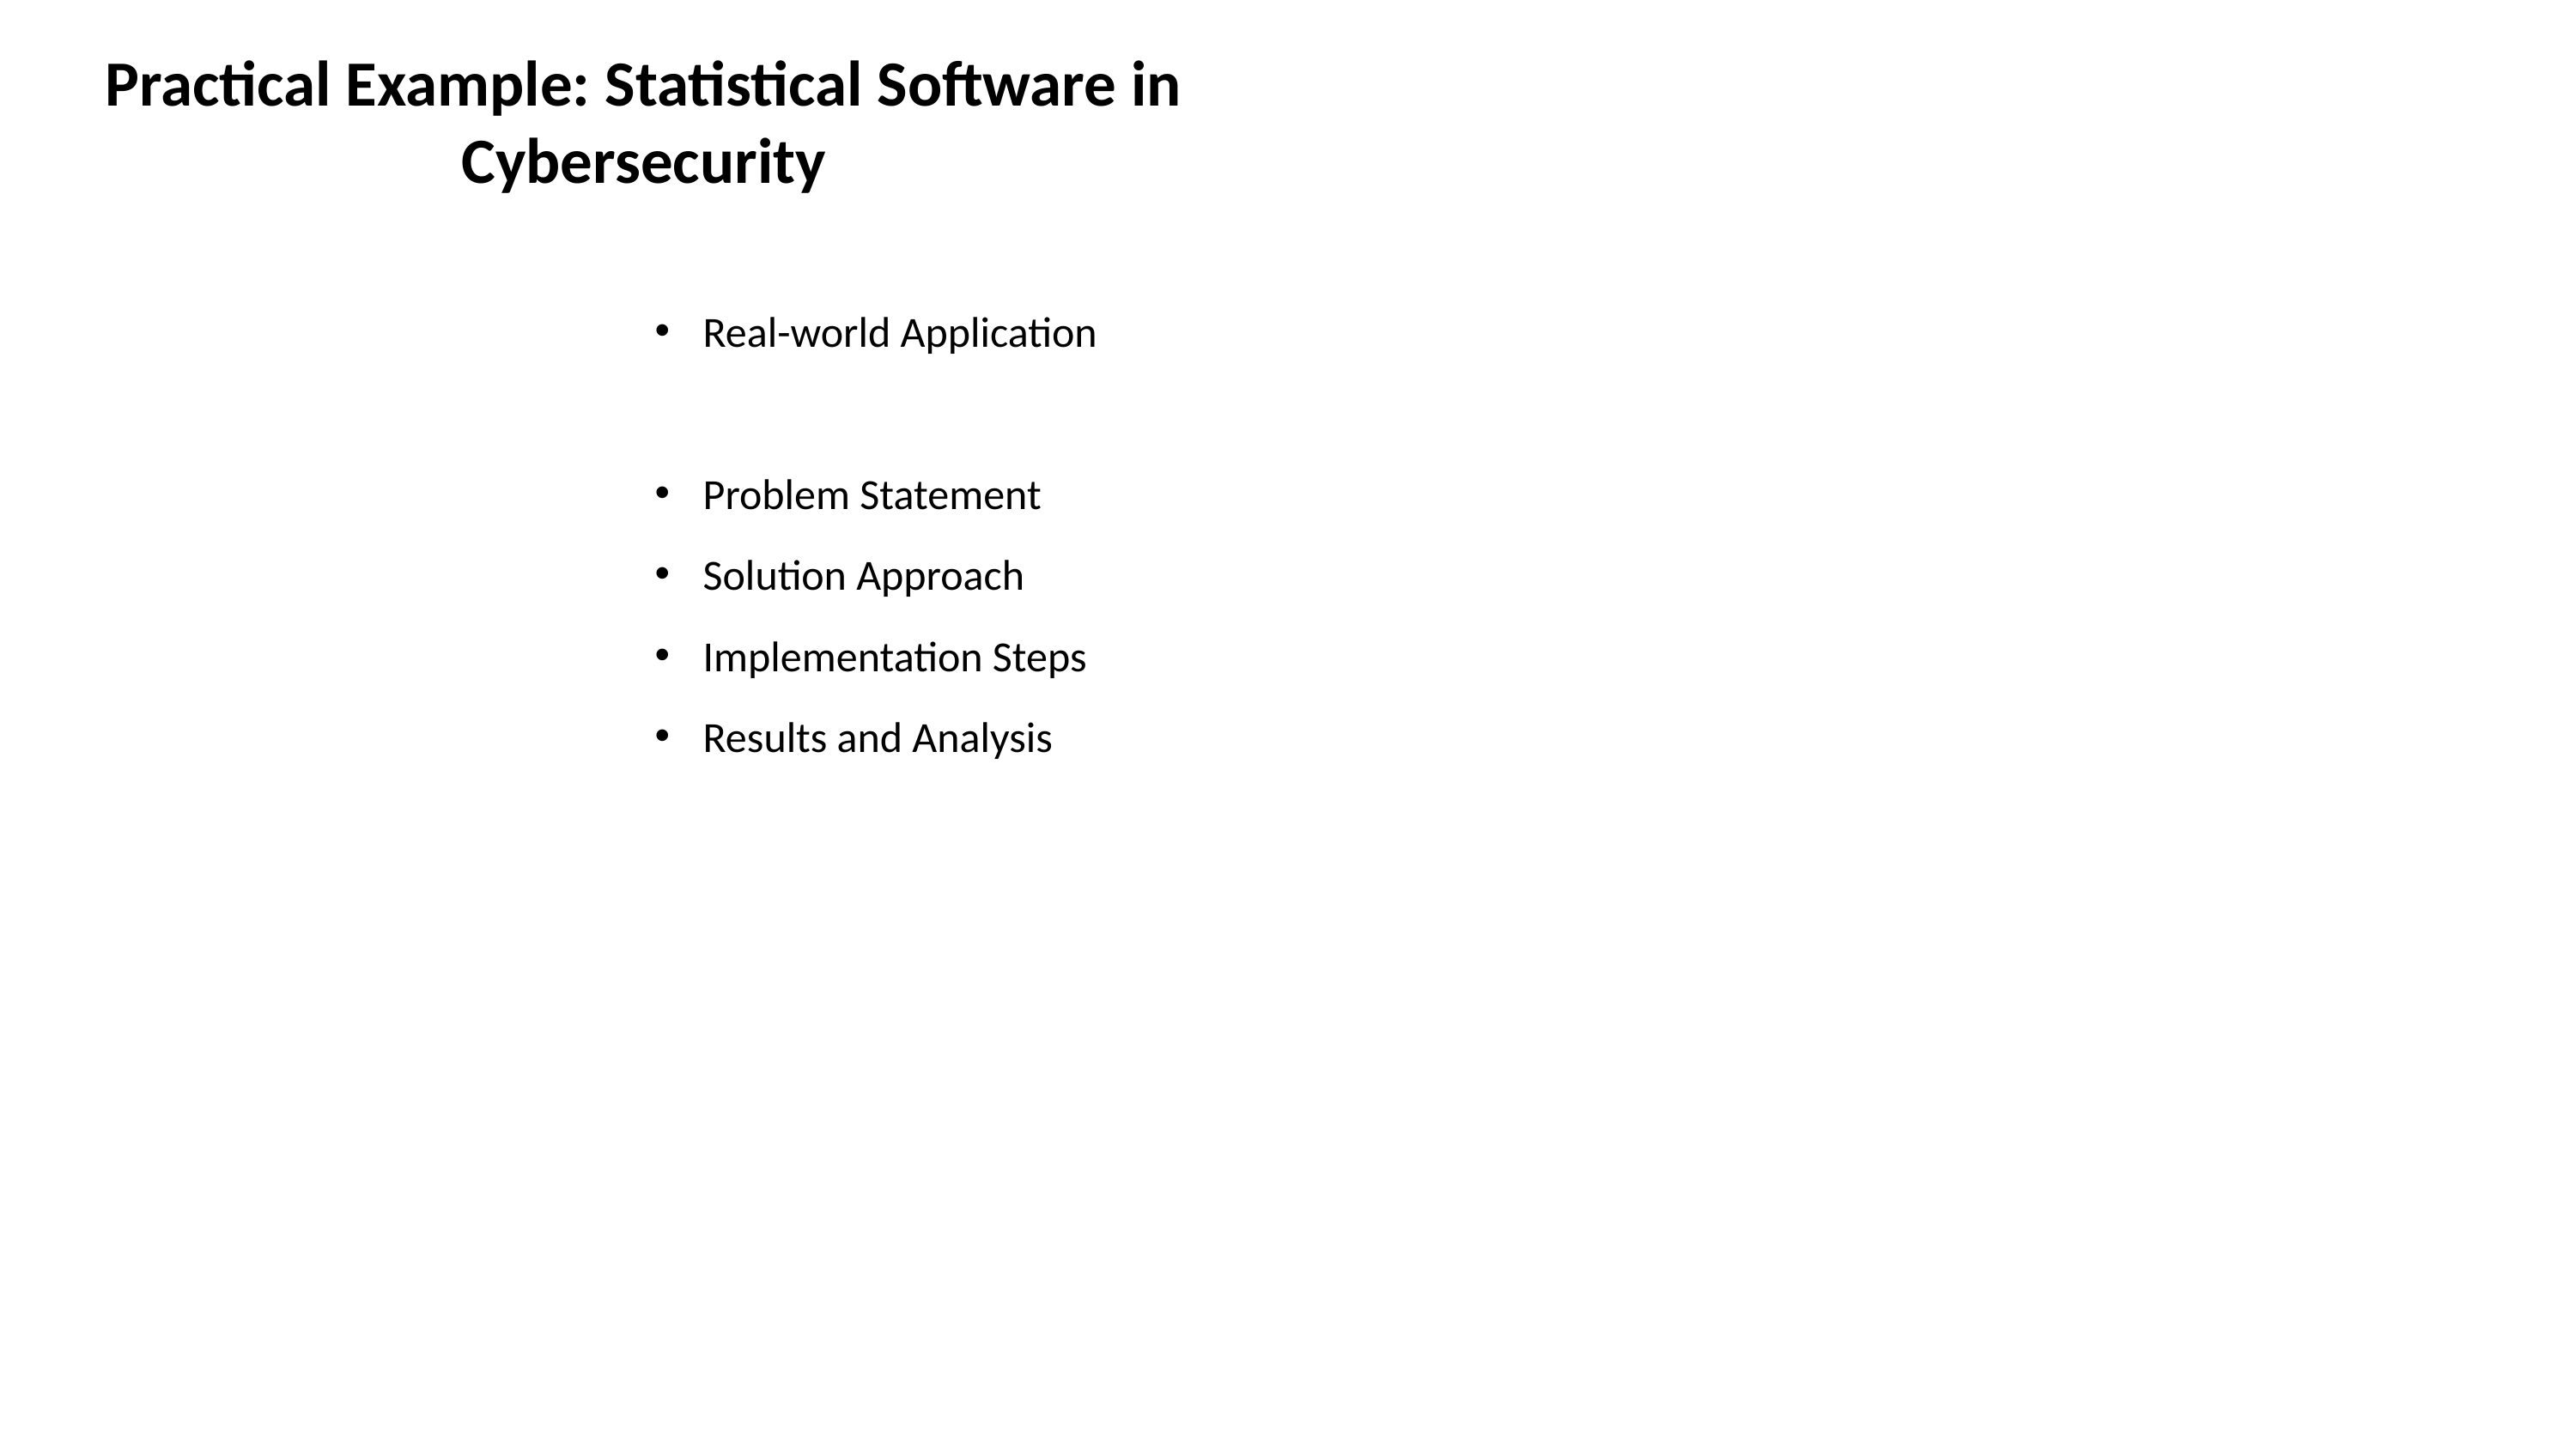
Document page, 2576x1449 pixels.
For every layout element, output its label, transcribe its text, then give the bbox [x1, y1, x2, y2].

title Practical Example: Statistical Software in Cybersecurity [64, 39, 1224, 200]
list Real-world Application Problem Statement Solution Approach Implementation Steps Results and Analysis [654, 225, 1224, 863]
